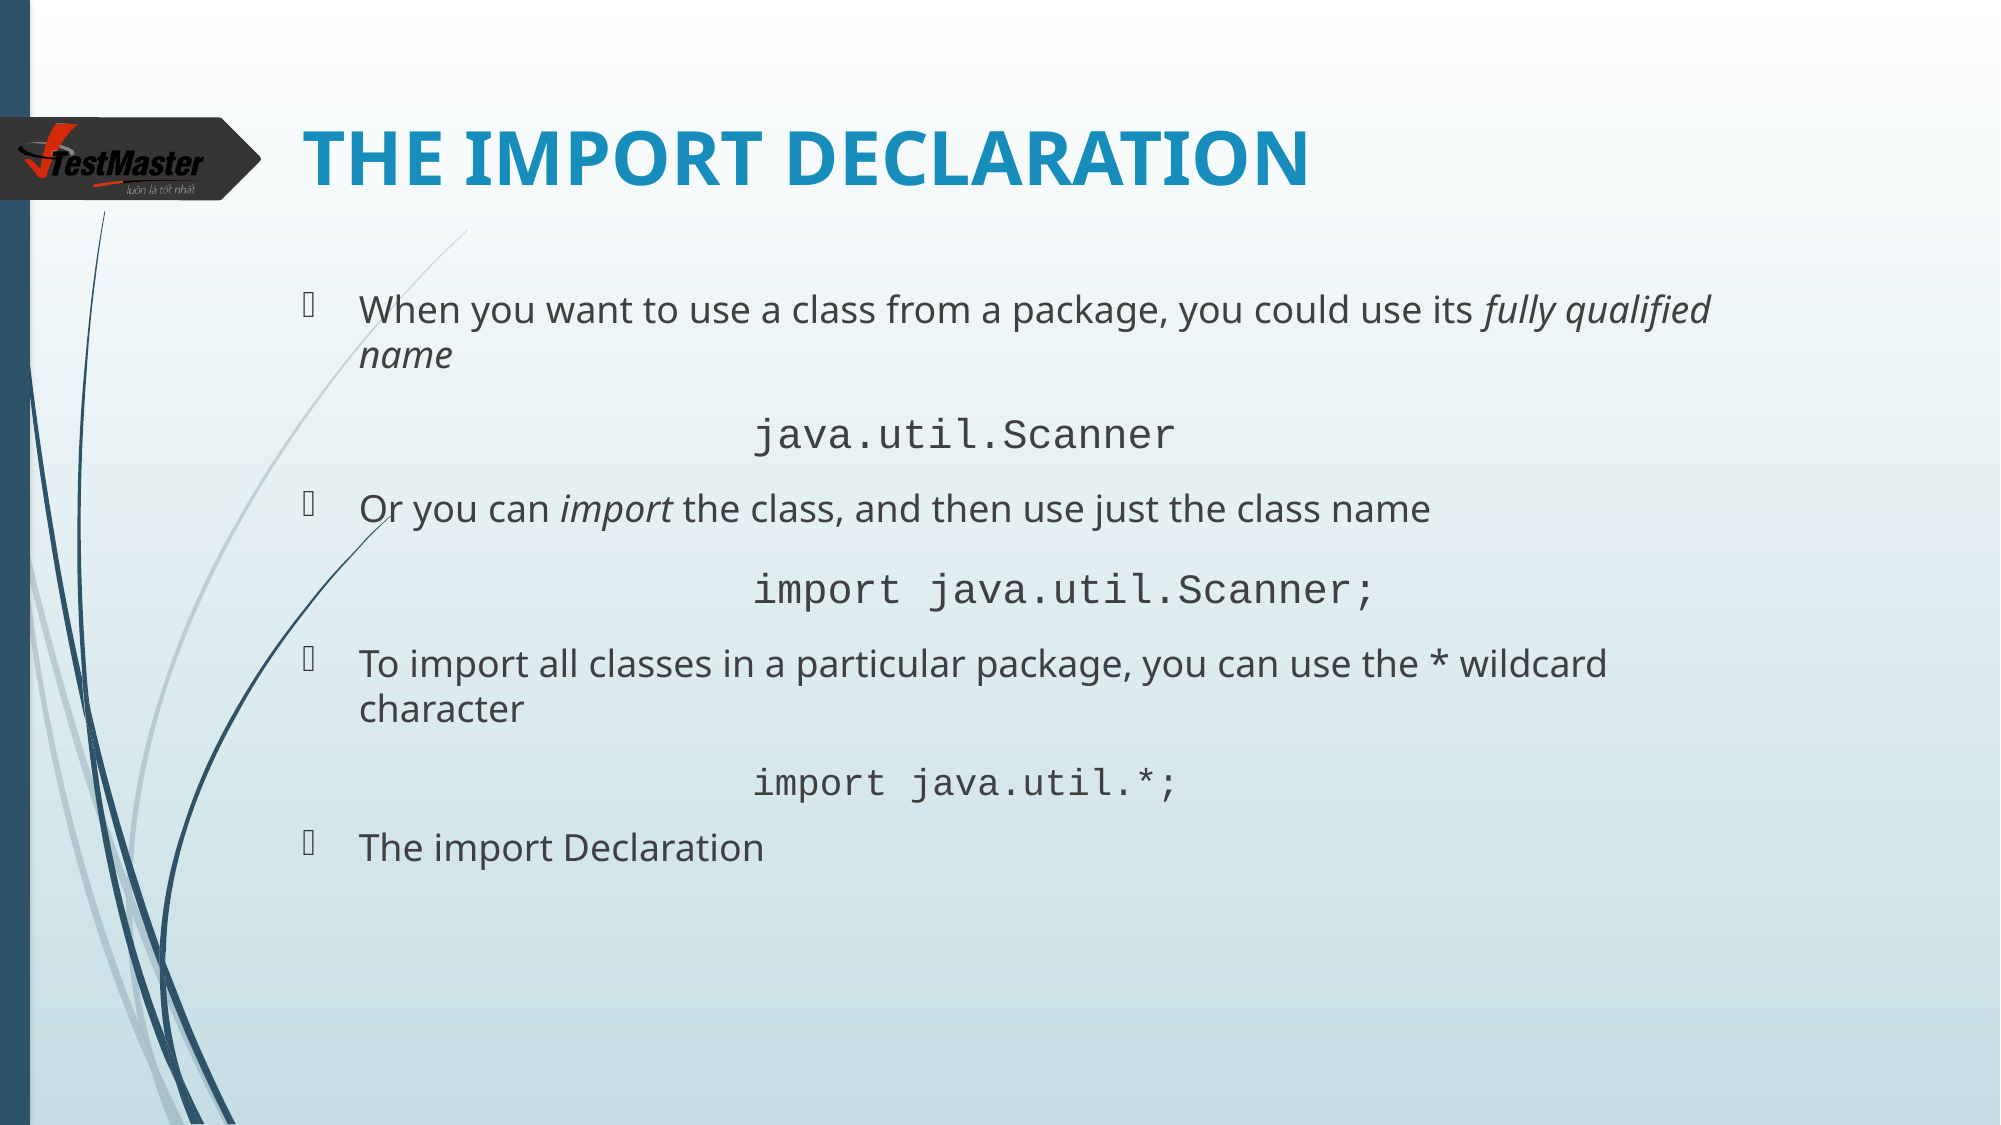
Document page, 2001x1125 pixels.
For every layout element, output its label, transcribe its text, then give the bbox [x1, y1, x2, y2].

text_box THE IMPORT DECLARATION [287, 102, 1888, 236]
picture [18, 121, 204, 196]
list When you want to use a class from a package, you could use its fully qualified name java.util.Scanner Or you can import the class, and then use just the class name import java.util.Scanner; To import all classes in a particular package, you can use the * wildcard character import java.util.*; The import Declaration [287, 278, 1750, 979]
